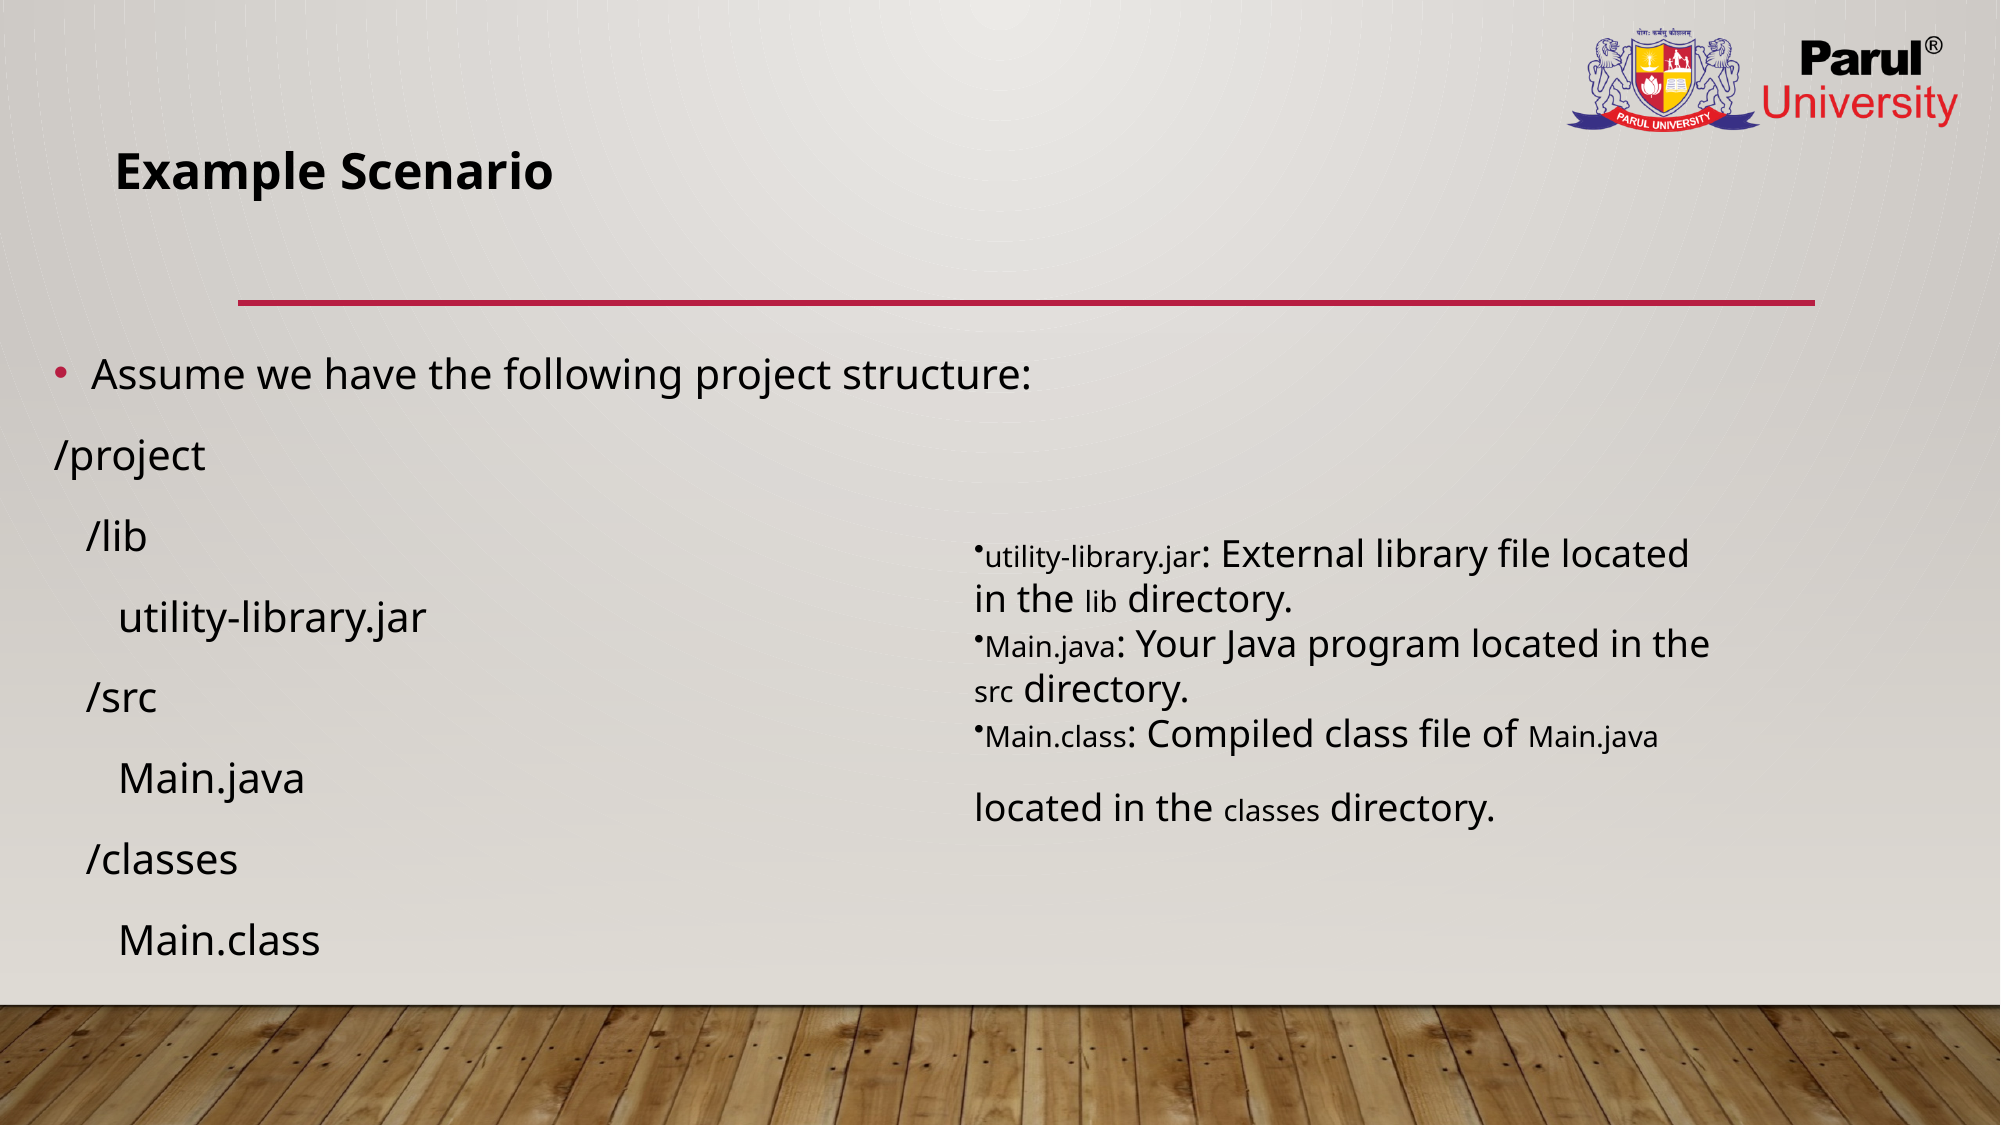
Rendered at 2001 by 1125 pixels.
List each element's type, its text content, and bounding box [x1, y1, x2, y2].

text_box Example Scenario [99, 131, 570, 207]
picture [0, 1005, 2000, 1125]
title [106, 131, 1814, 305]
picture [1566, 28, 1958, 133]
text_box utility-library.jar: External library file located in the lib directory. Main.java: Your Java program located in the src directory. Main.class: Compiled class file of Main.java located in the classes directory. [959, 522, 1739, 843]
list Assume we have the following project structure: /project /lib utility-library.jar /src Main.java /classes Main.class [38, 330, 2000, 1071]
